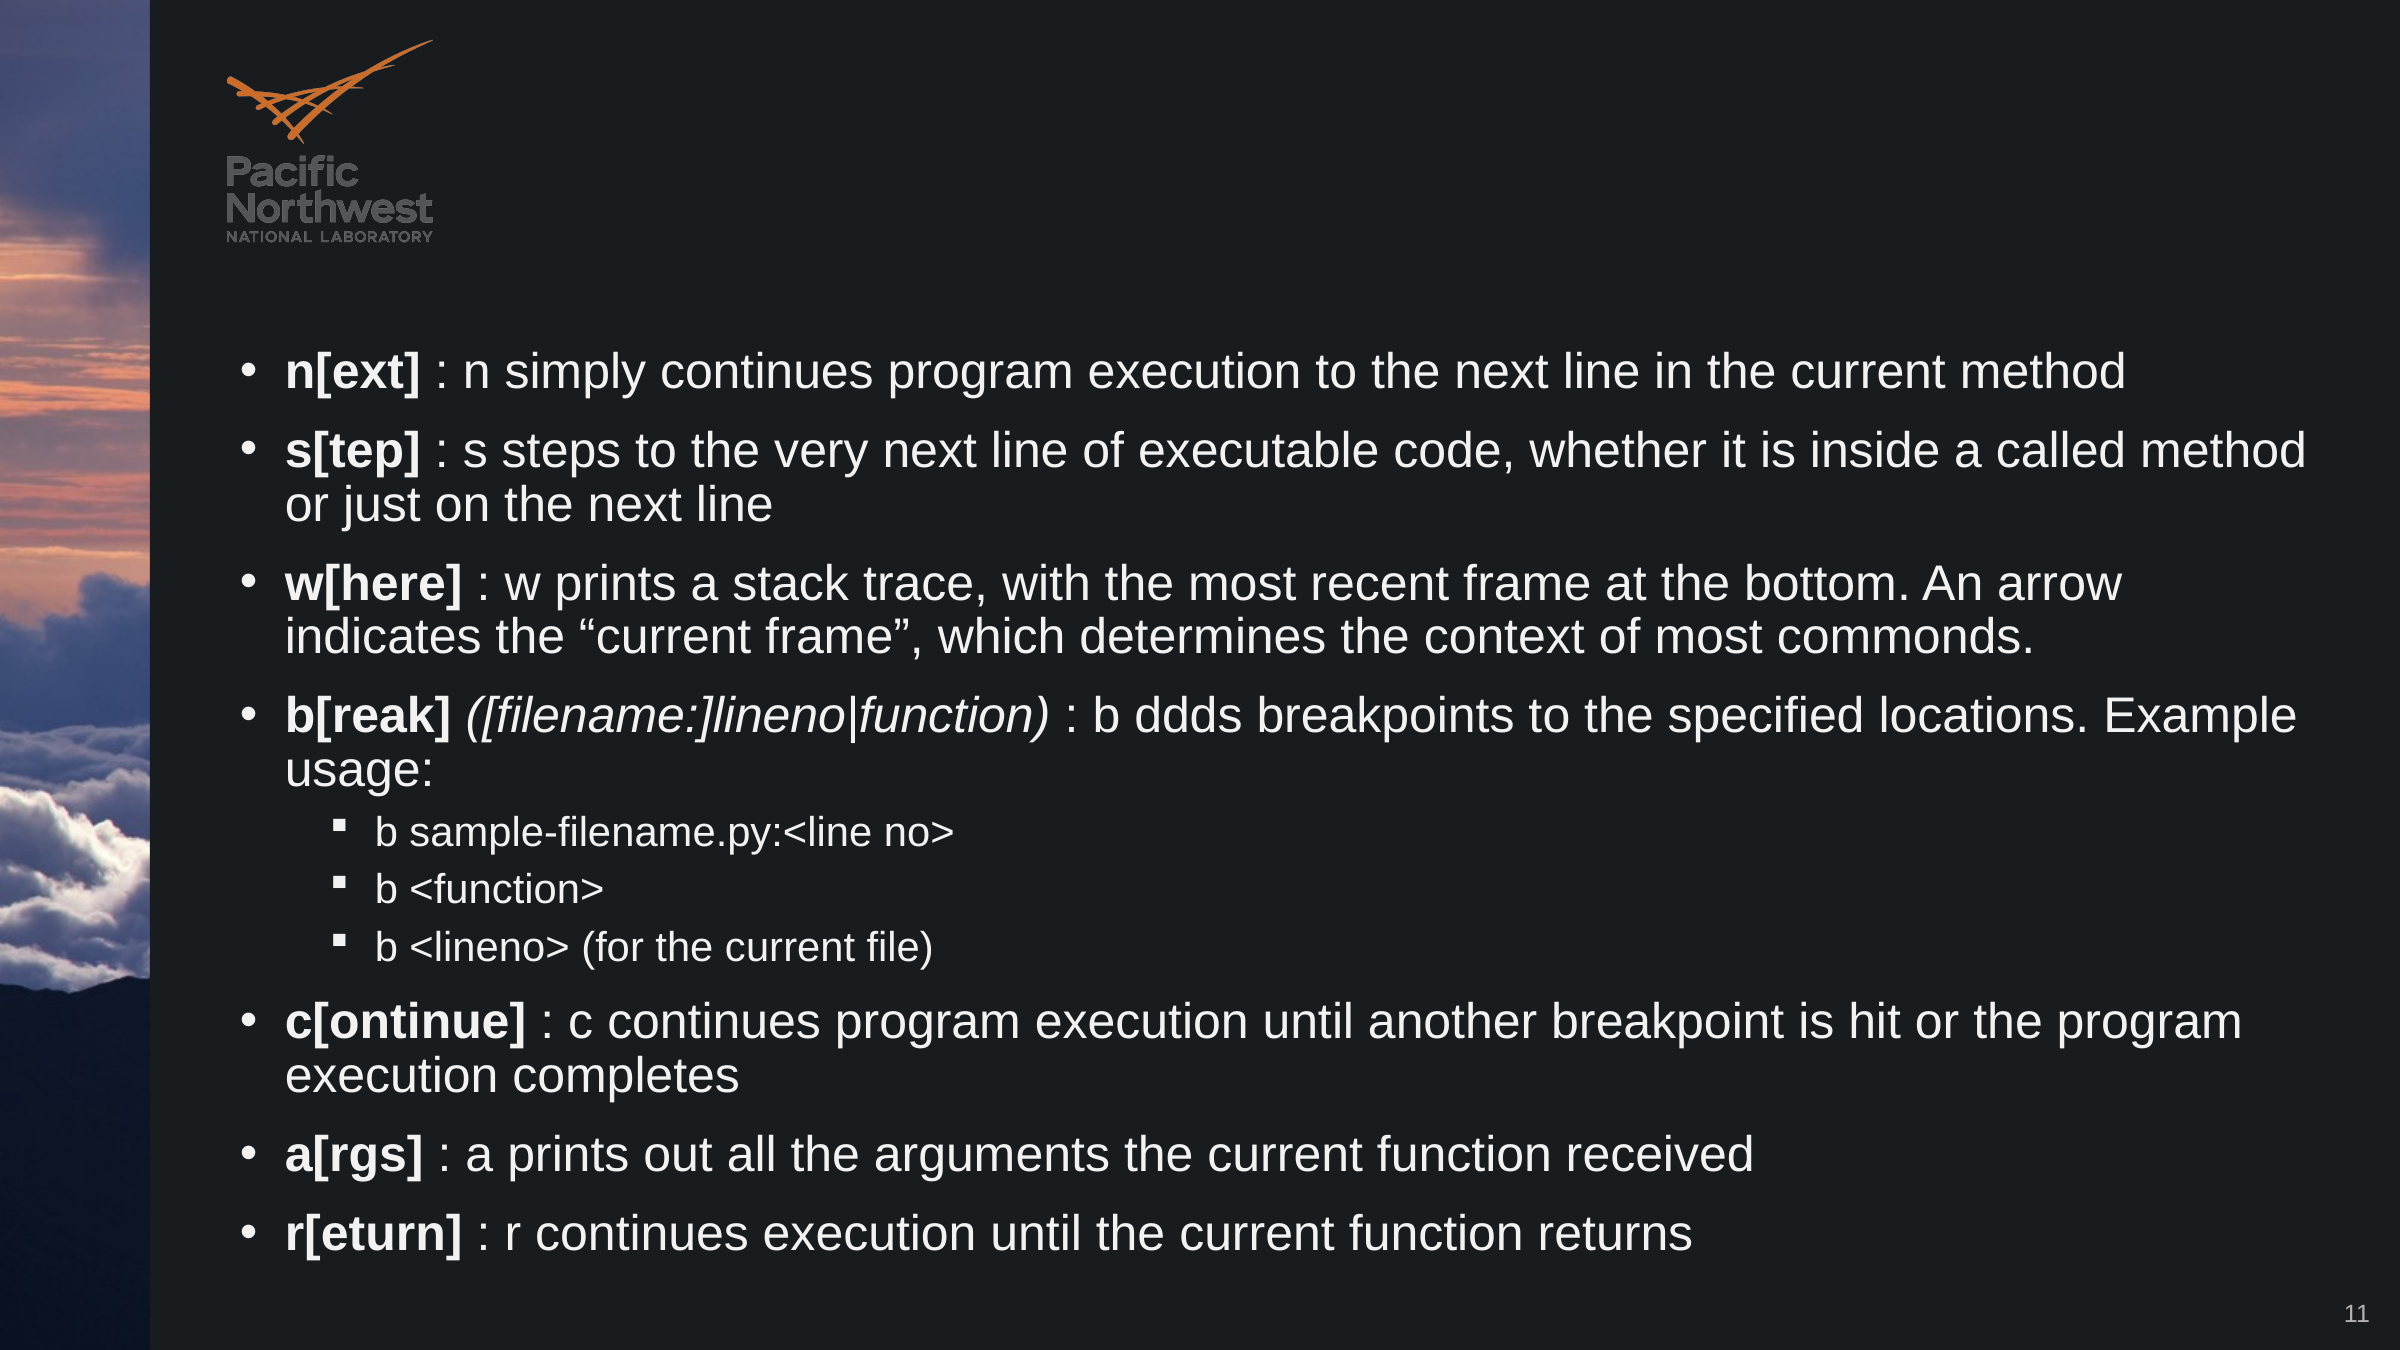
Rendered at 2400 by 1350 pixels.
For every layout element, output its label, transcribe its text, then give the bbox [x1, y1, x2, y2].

picture [0, 0, 149, 1350]
picture [225, 38, 435, 244]
list n[ext] : n simply continues program execution to the next line in the current method s[tep] : s steps to the very next line of executable code, whether it is inside a called method or just on the next line w[here] : w prints a stack trace, with the most recent frame at the bottom. An arrow indicates the “current frame”, which determines the context of most commonds. b[reak] ([filename:]lineno|function) : b ddds breakpoints to the specified locations. Example usage: b sample-filename.py:<line no> b <function> b <lineno> (for the current file) c[ontinue] : c continues program execution until another breakpoint is hit or the program execution completes a[rgs] : a prints out all the arguments the current function received r[eturn] : r continues execution until the current function returns [225, 337, 2325, 1238]
slide_number 11 [2295, 1275, 2370, 1350]
